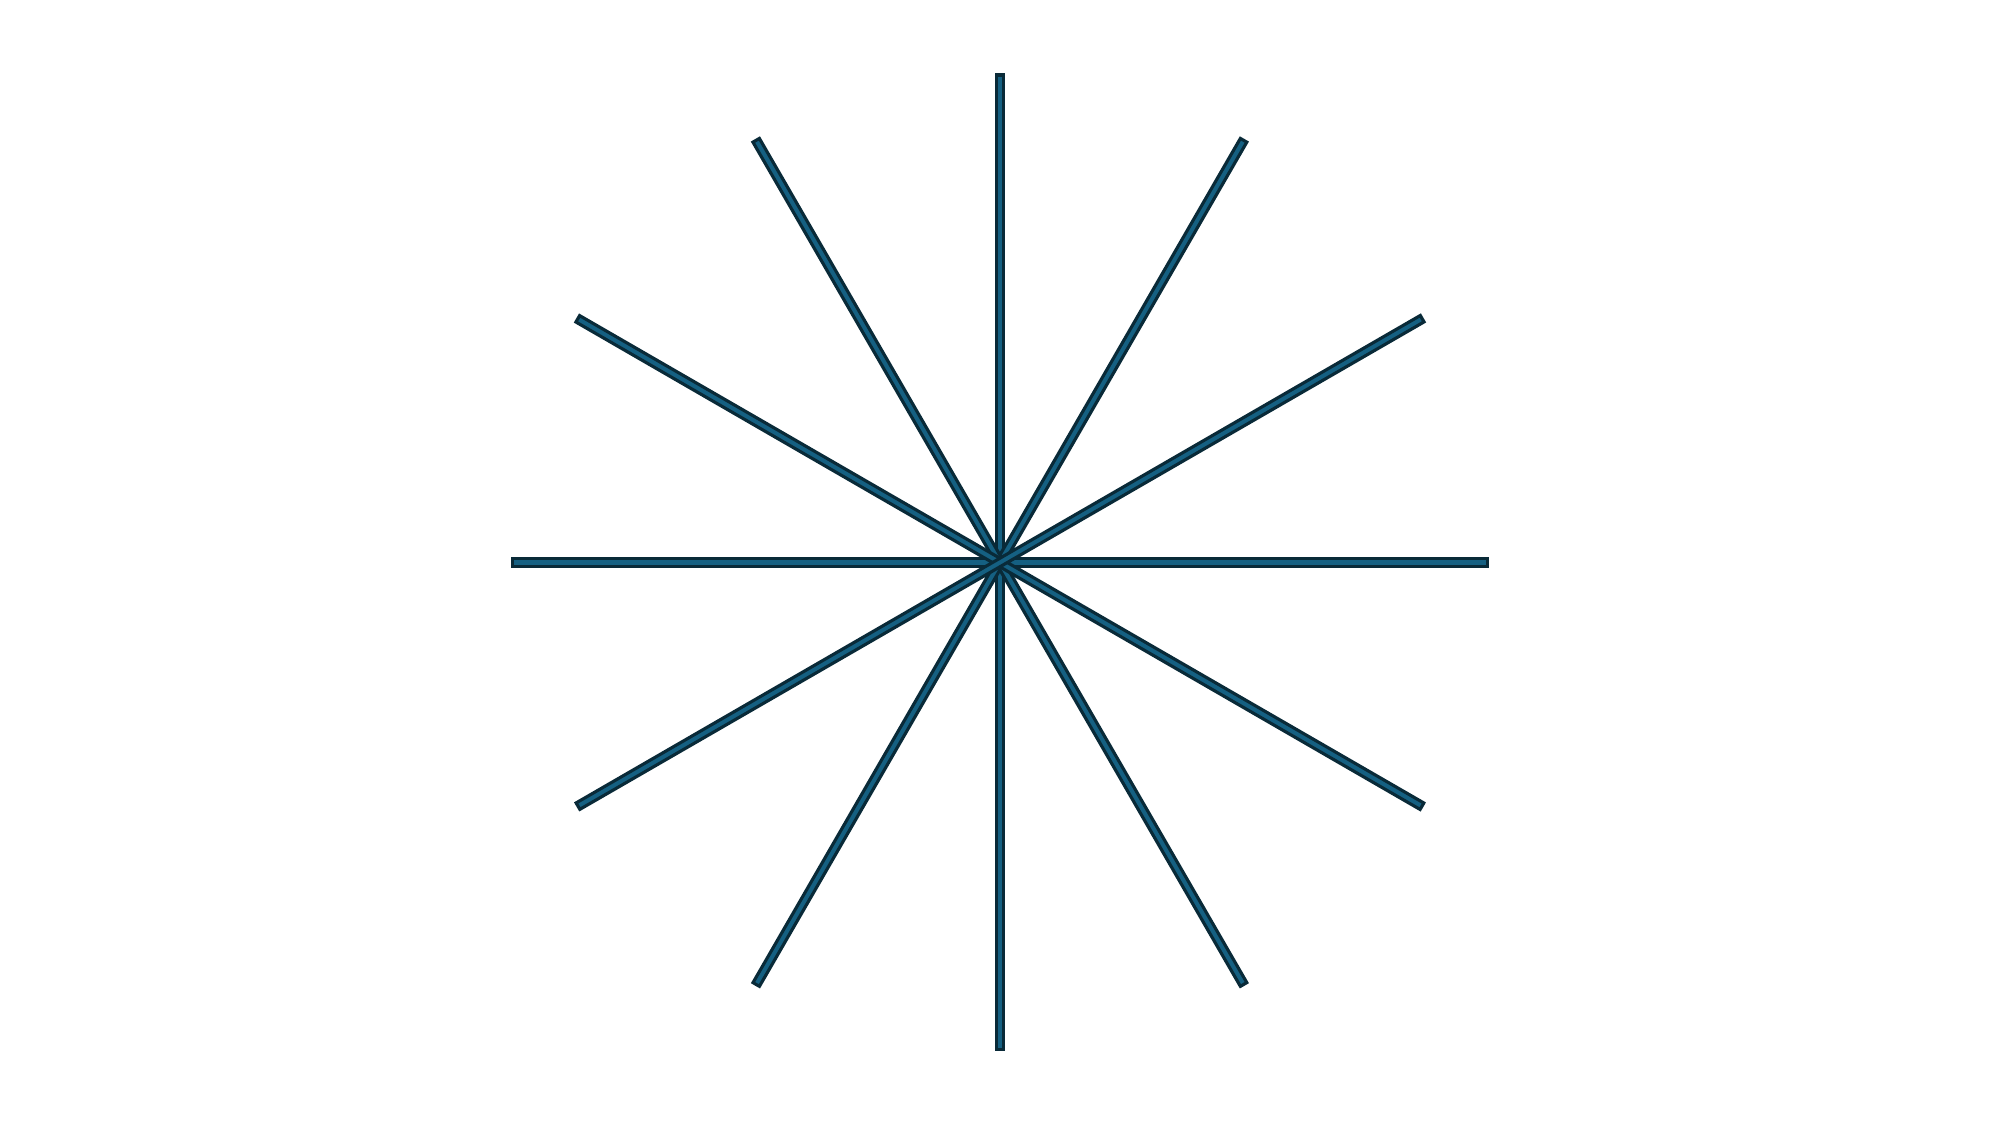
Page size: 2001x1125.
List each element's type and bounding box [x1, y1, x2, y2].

text_box [750, 571, 1000, 989]
text_box [1000, 136, 1249, 554]
text_box [995, 575, 1005, 1051]
text_box [750, 136, 1002, 555]
text_box [573, 313, 1000, 562]
text_box [511, 557, 988, 568]
text_box [1012, 557, 1489, 568]
text_box [574, 313, 1427, 812]
text_box [995, 73, 1005, 550]
text_box [998, 570, 1249, 989]
text_box [1000, 563, 1426, 812]
